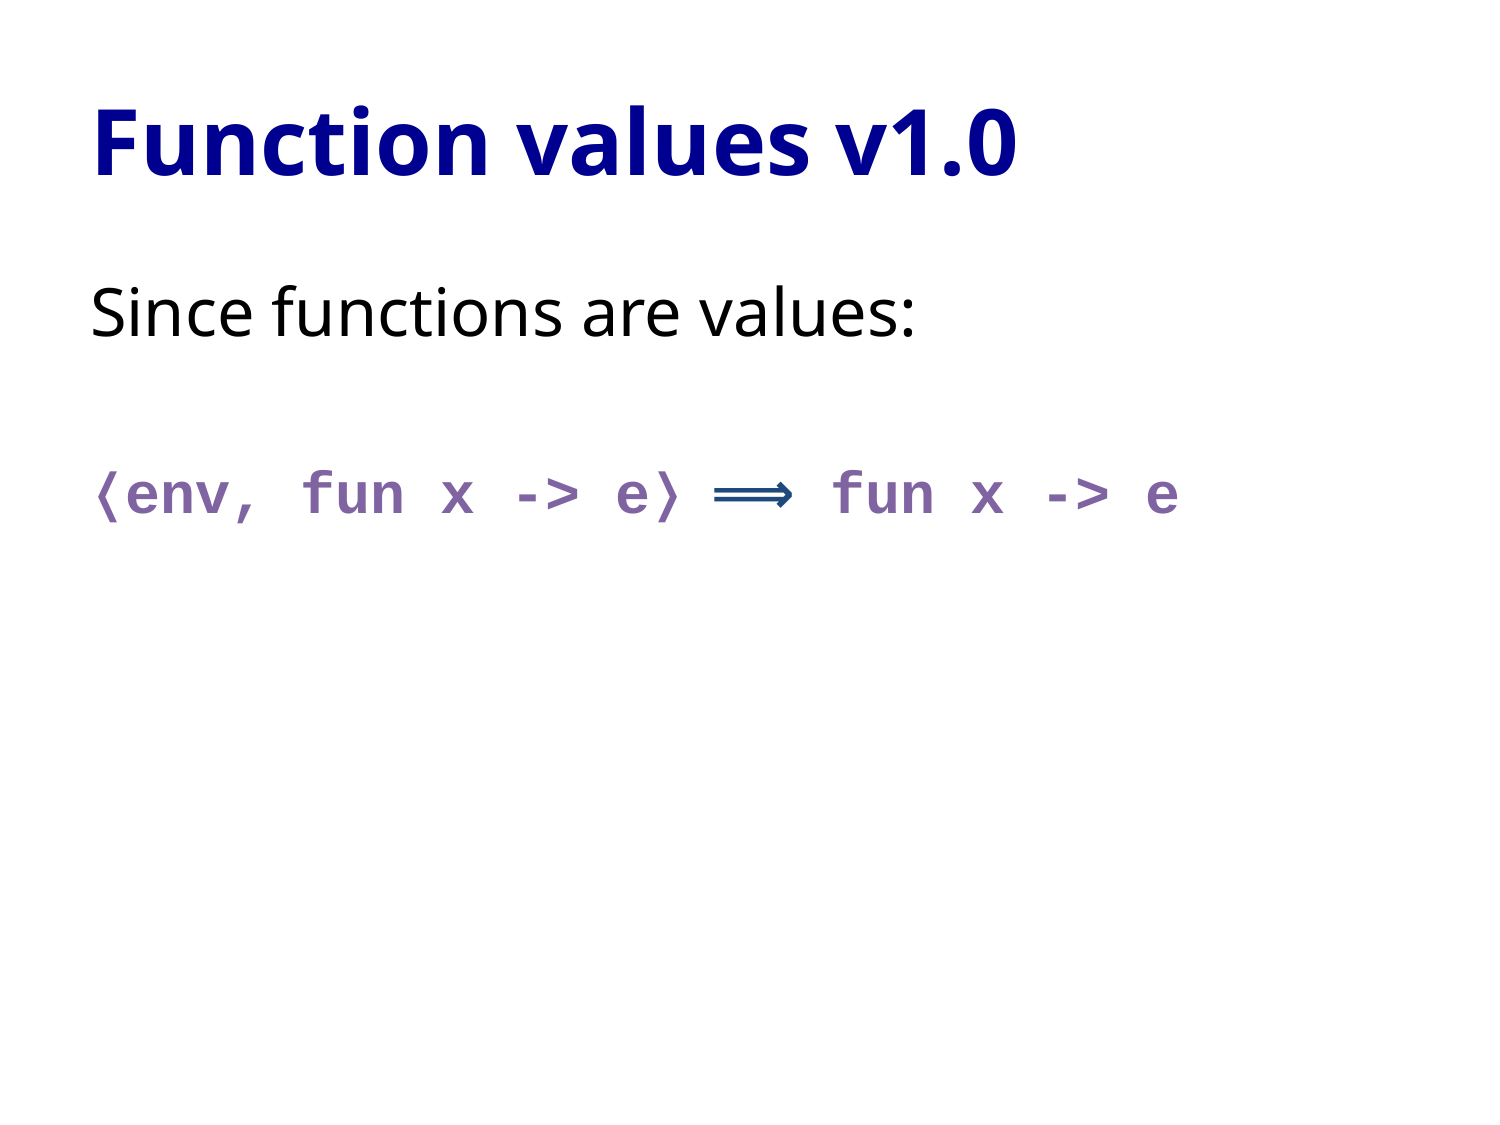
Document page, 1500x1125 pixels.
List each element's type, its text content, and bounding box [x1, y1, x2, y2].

list Since functions are values: ⟨env, fun x -> e⟩ ⟹ fun x -> e [75, 262, 1425, 1005]
title Function values v1.0 [75, 45, 1425, 233]
